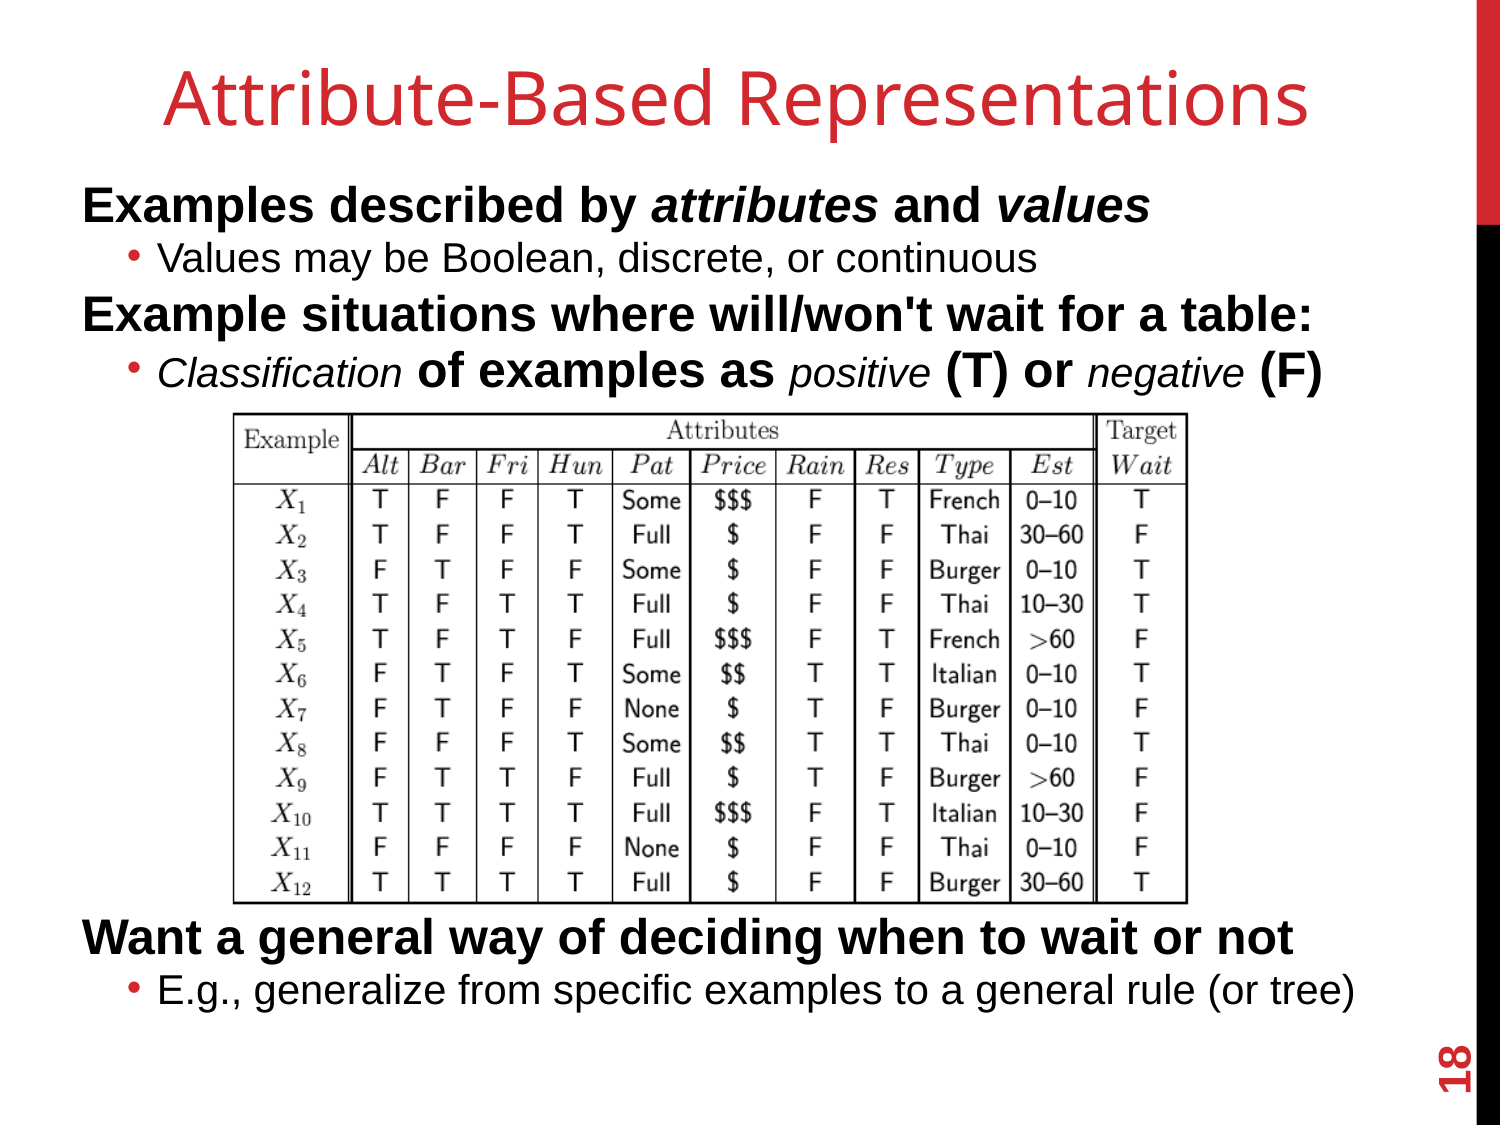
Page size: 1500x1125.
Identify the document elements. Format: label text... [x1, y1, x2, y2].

title Attribute-Based Representations [0, 0, 1475, 148]
picture [226, 400, 1199, 913]
slide_number ‹#› [1423, 1035, 1492, 1104]
list Examples described by attributes and values Values may be Boolean, discrete, or continuous Example situations where will/won't wait for a table: Classification of examples as positive (T) or negative (F) Want a general way of deciding when to wait or not E.g., generalize from specific examples to a general rule (or tree) [74, 176, 1448, 1099]
